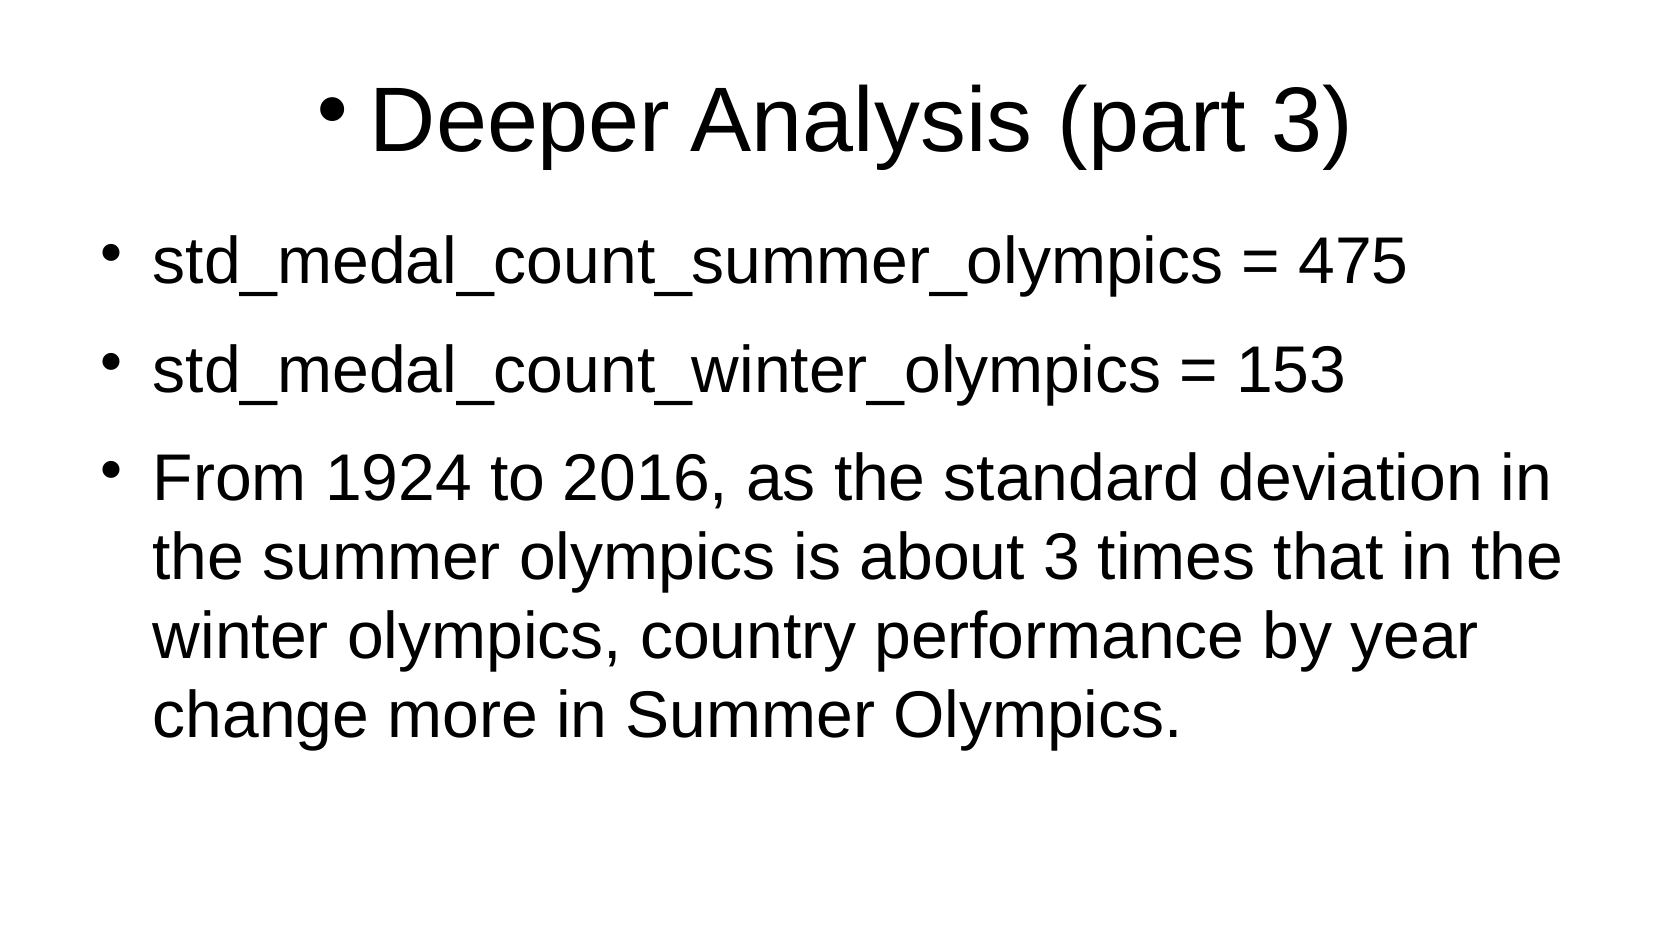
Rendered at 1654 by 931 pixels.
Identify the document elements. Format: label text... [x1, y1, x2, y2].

text_box std_medal_count_summer_olympics = 475 std_medal_count_winter_olympics = 153 From 1924 to 2016, as the standard deviation in the summer olympics is about 3 times that in the winter olympics, country performance by year change more in Summer Olympics. [82, 217, 1571, 757]
text_box Deeper Analysis (part 3) [82, 37, 1571, 193]
